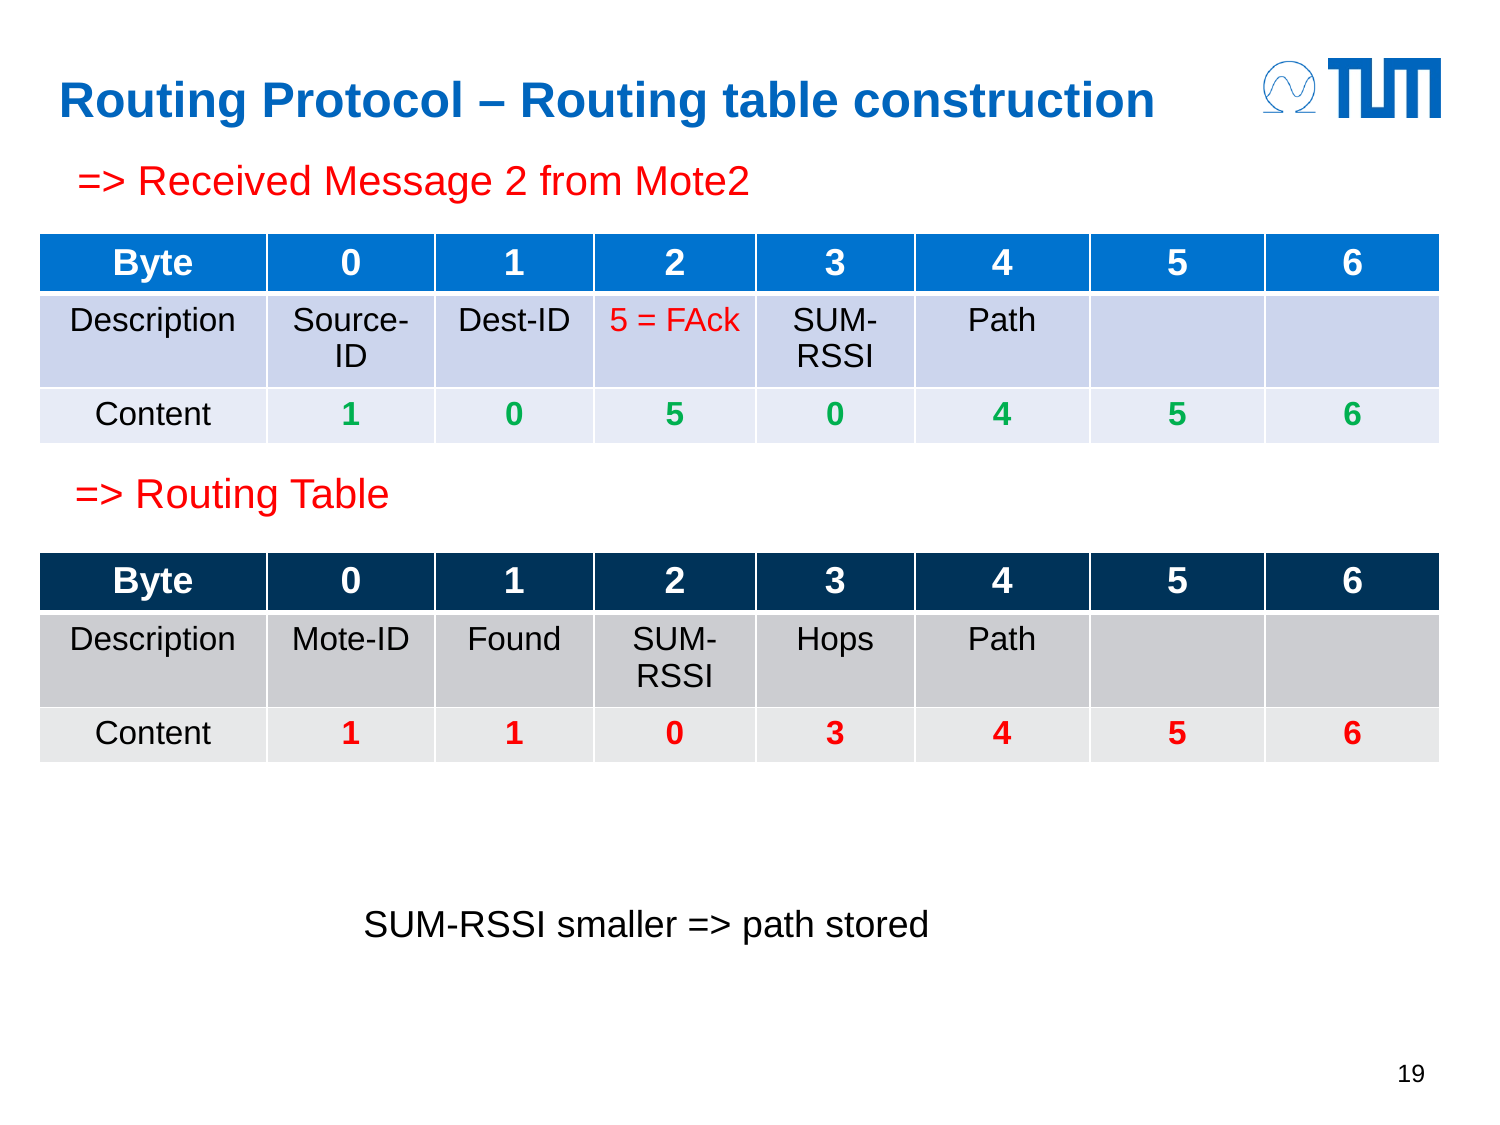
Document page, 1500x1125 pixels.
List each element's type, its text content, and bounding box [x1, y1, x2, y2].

table_cell 6 [1266, 389, 1439, 443]
table_header 5 [1091, 553, 1264, 610]
table_header 6 [1266, 553, 1439, 610]
table_cell SUM-RSSI [757, 296, 914, 387]
table_cell 4 [916, 708, 1089, 762]
table_header 3 [757, 553, 914, 610]
text_box => Received Message 2 from Mote2 [62, 146, 766, 212]
table_header 4 [916, 234, 1089, 291]
table_cell Content [40, 389, 266, 443]
table_cell 0 [436, 389, 593, 443]
table_header Byte [40, 553, 266, 610]
table_cell [1091, 296, 1264, 387]
picture [1259, 57, 1319, 117]
table_cell 6 [1266, 708, 1439, 762]
table_header 2 [595, 553, 755, 610]
table_cell 1 [268, 389, 434, 443]
table_header 2 [595, 234, 755, 291]
table_cell 4 [916, 389, 1089, 443]
table_cell [1266, 615, 1439, 707]
picture [1328, 58, 1441, 118]
table_cell Found [436, 615, 593, 707]
table_header 0 [268, 553, 434, 610]
table_header 1 [436, 553, 593, 610]
table_cell 3 [757, 708, 914, 762]
table_header Byte [40, 234, 266, 291]
slide_number 19 [1090, 1042, 1441, 1103]
text_box SUM-RSSI smaller => path stored [348, 892, 945, 953]
table_header 6 [1266, 234, 1439, 291]
table_cell 0 [757, 389, 914, 443]
table_header 1 [436, 234, 593, 291]
table_cell Mote-ID [268, 615, 434, 707]
title Routing Protocol – Routing table construction [58, 59, 1235, 120]
table_cell Hops [757, 615, 914, 707]
text_box => Routing Table [60, 459, 406, 524]
table_cell Path [916, 615, 1089, 707]
table_cell Description [40, 296, 266, 387]
table_cell 5 [595, 389, 755, 443]
table_cell Content [40, 708, 266, 762]
table_cell 5 [1091, 708, 1264, 762]
table_cell 0 [595, 708, 755, 762]
table_cell 5 = FAck [595, 296, 755, 387]
table_cell Dest-ID [436, 296, 593, 387]
table_cell SUM-RSSI [595, 615, 755, 707]
table_header 0 [268, 234, 434, 291]
table_cell Description [40, 615, 266, 707]
table_cell Source-ID [268, 296, 434, 387]
table_cell [1266, 296, 1439, 387]
table_header 5 [1091, 234, 1264, 291]
table_header 4 [916, 553, 1089, 610]
table_header 3 [757, 234, 914, 291]
table_cell Path [916, 296, 1089, 387]
table_cell 1 [268, 708, 434, 762]
table_cell 1 [436, 708, 593, 762]
table_cell [1091, 615, 1264, 707]
table_cell 5 [1091, 389, 1264, 443]
